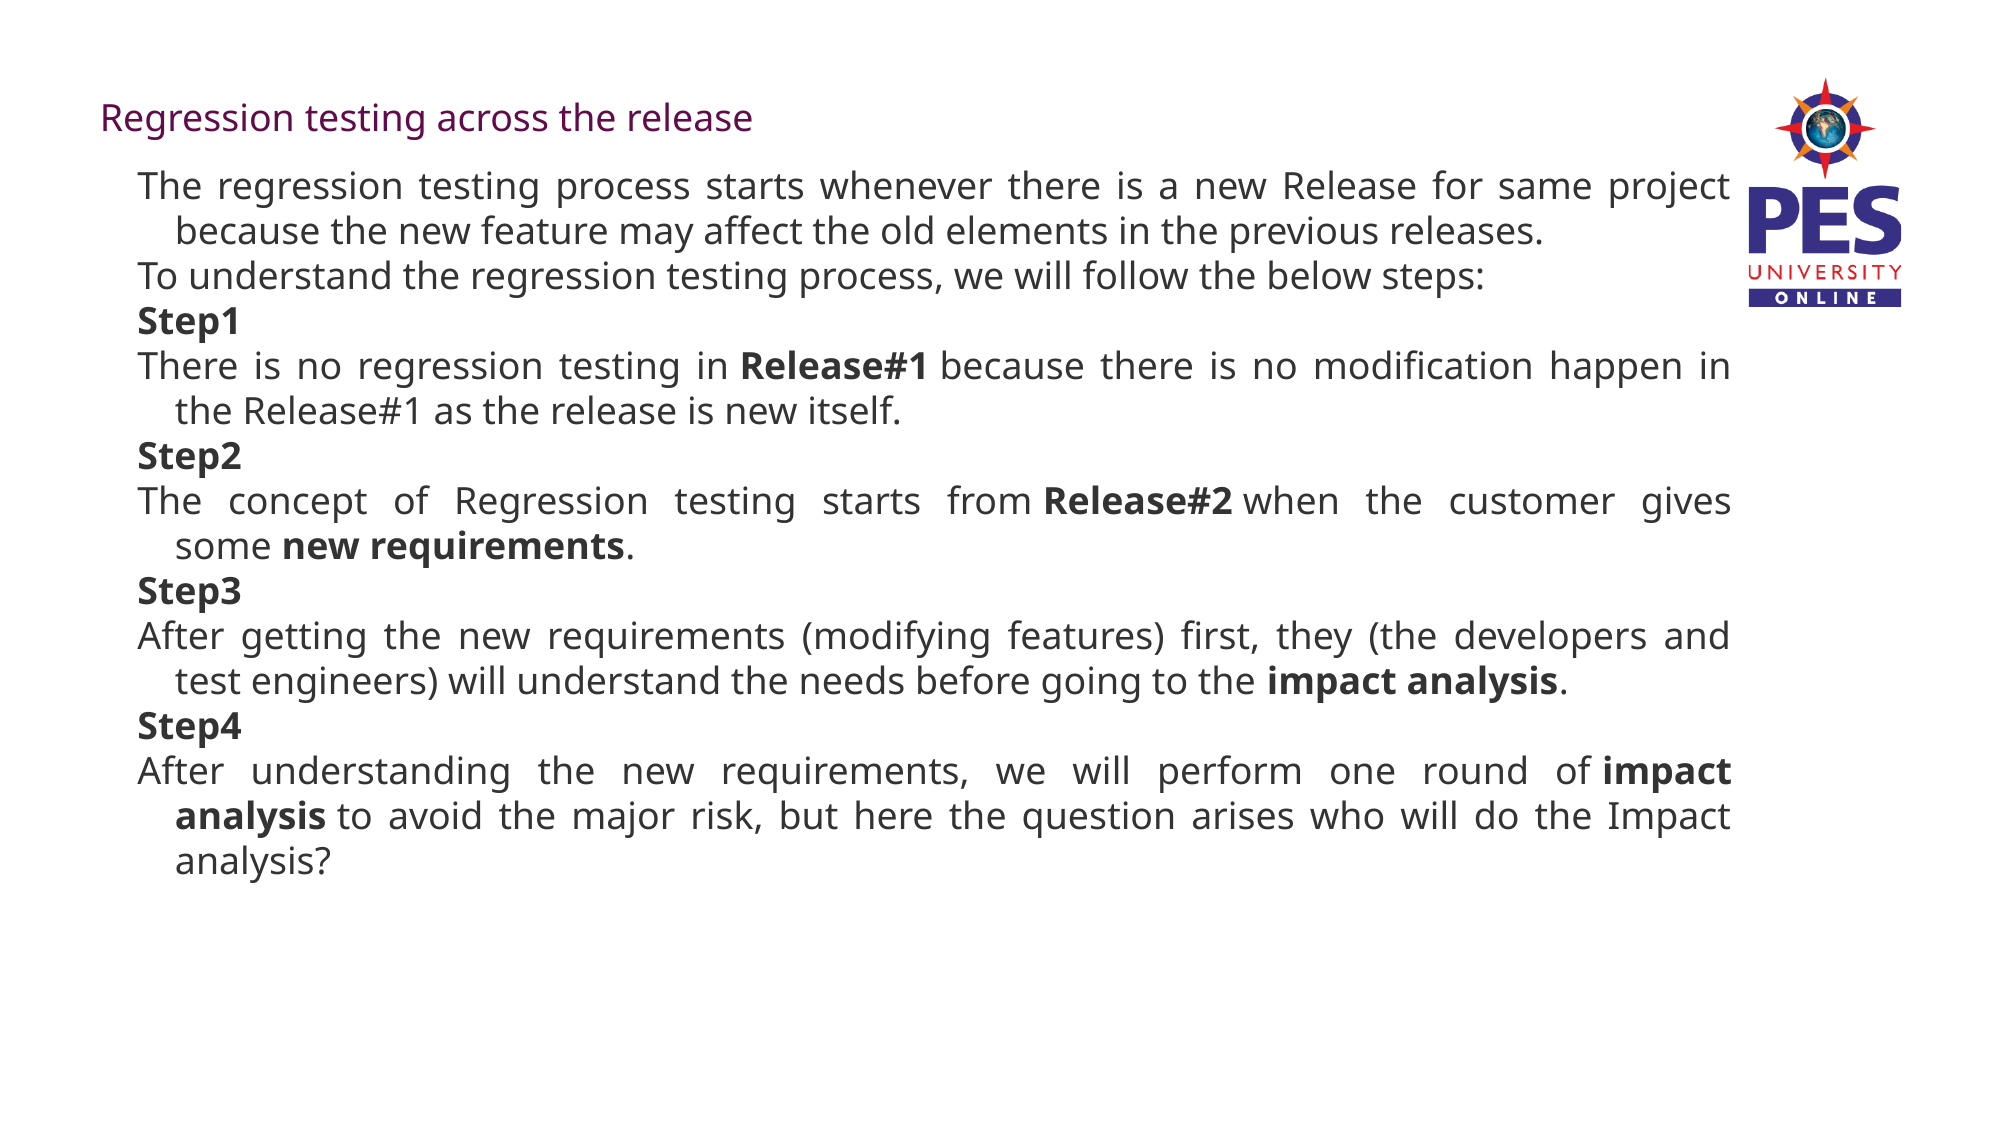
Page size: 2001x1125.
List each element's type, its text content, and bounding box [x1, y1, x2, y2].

subtitle The regression testing process starts whenever there is a new Release for same project because the new feature may affect the old elements in the previous releases. To understand the regression testing process, we will follow the below steps: Step1 There is no regression testing in Release#1 because there is no modification happen in the Release#1 as the release is new itself. Step2 The concept of Regression testing starts from Release#2 when the customer gives some new requirements. Step3 After getting the new requirements (modifying features) first, they (the developers and test engineers) will understand the needs before going to the impact analysis. Step4 After understanding the new requirements, we will perform one round of impact analysis to avoid the major risk, but here the question arises who will do the Impact analysis? [99, 172, 1733, 916]
picture [1748, 77, 1902, 307]
title Regression testing across the release [99, 44, 1900, 233]
